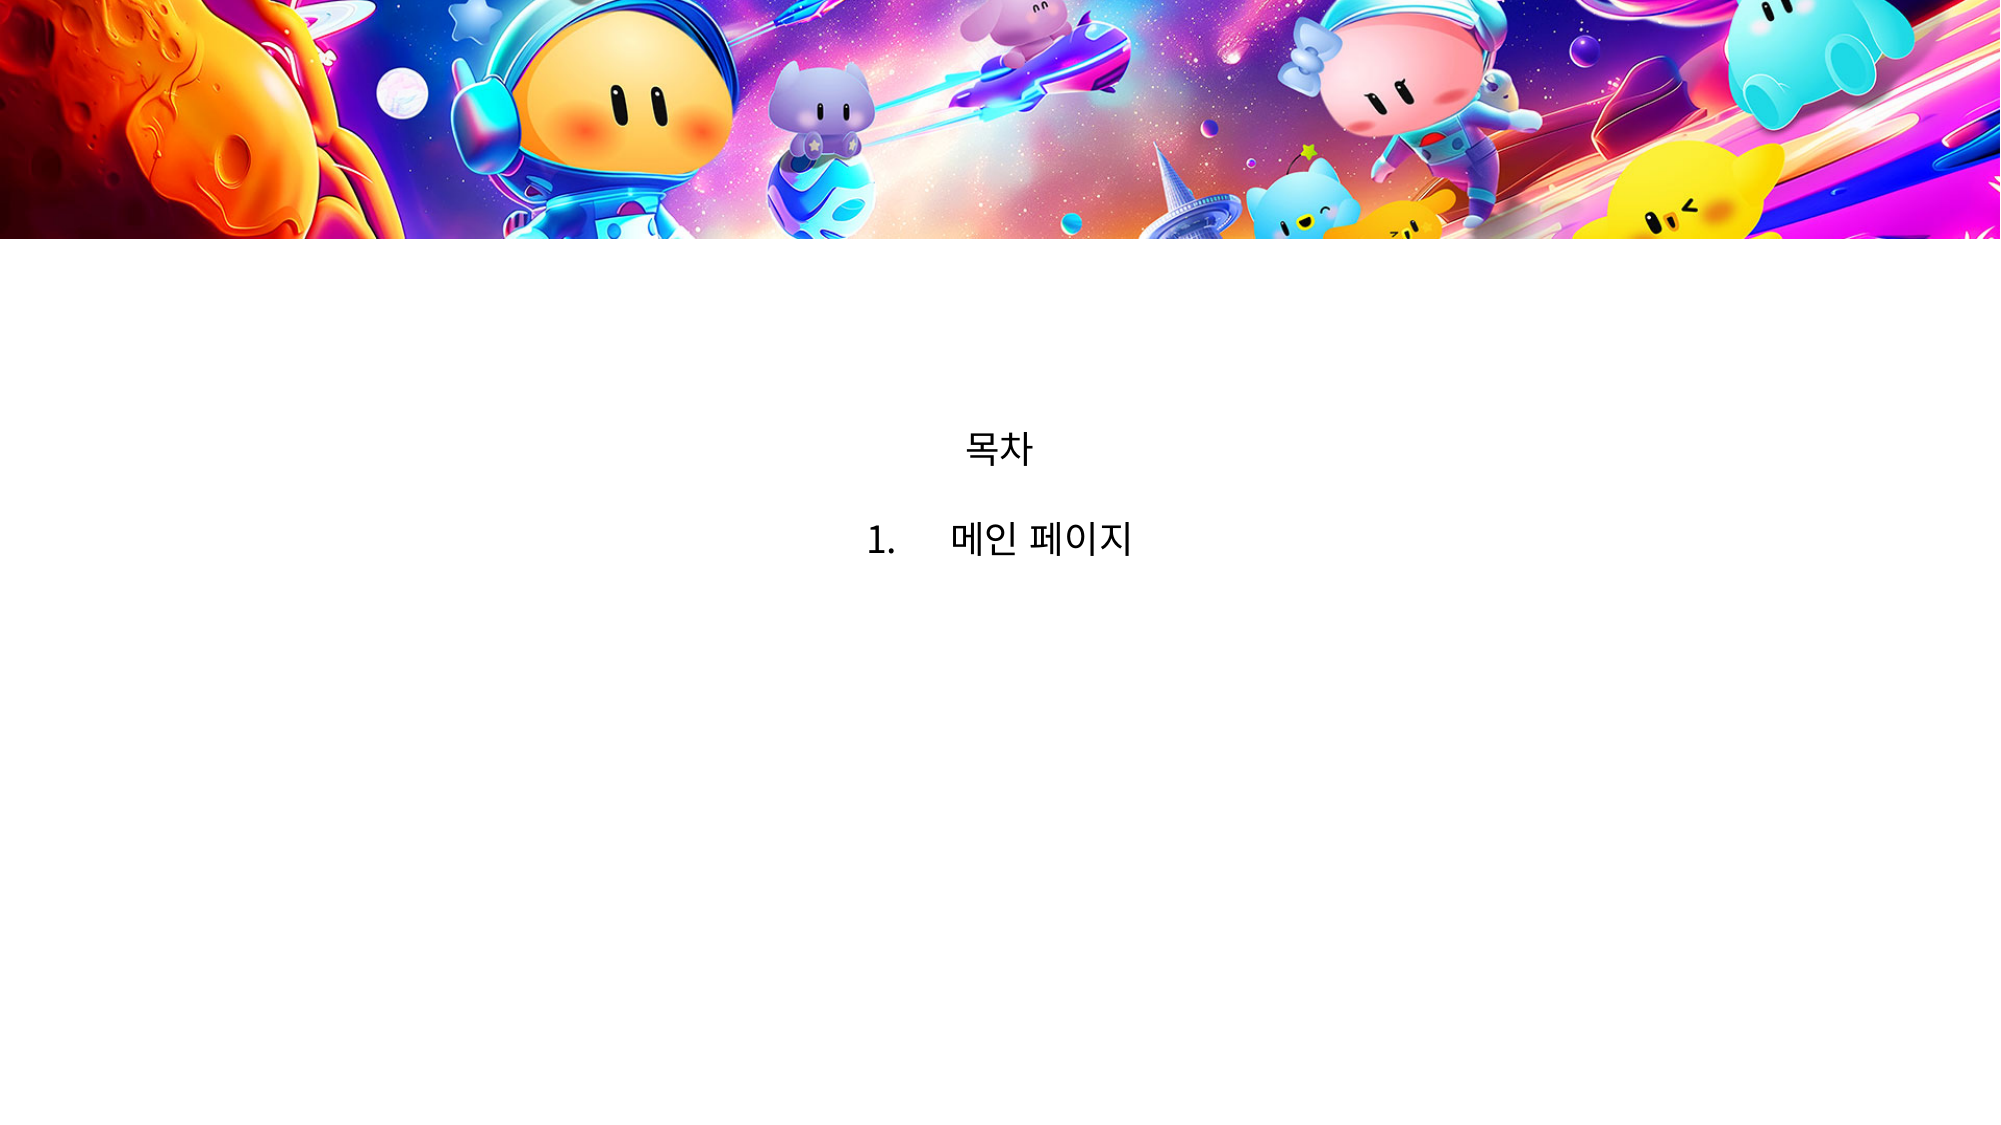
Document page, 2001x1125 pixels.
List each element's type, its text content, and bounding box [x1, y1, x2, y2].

text_box 목차 메인 페이지 [500, 418, 1500, 569]
picture [0, 0, 2000, 239]
